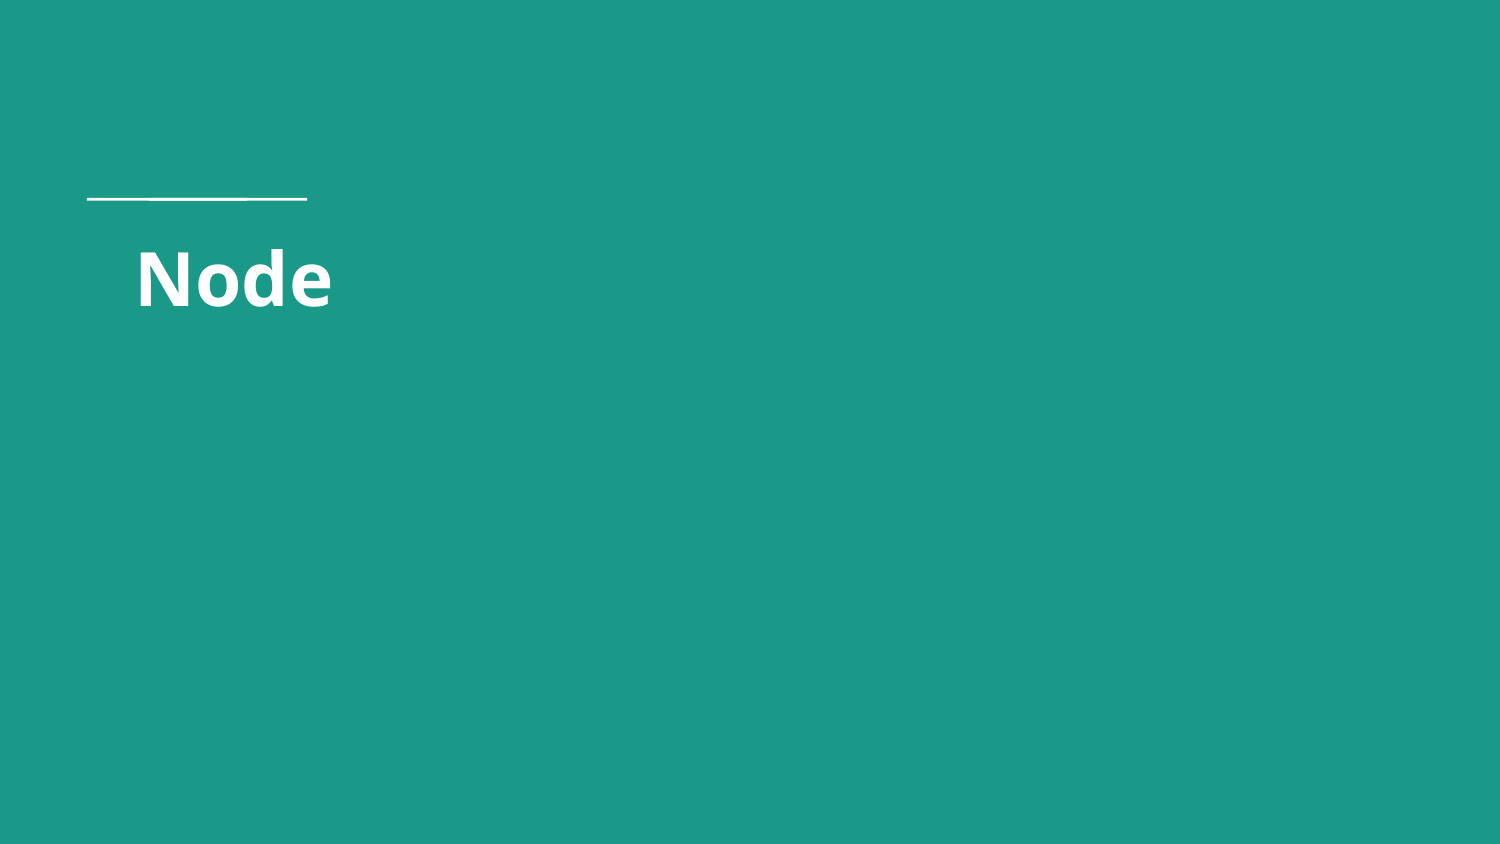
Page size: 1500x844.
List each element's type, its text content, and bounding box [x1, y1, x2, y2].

title Node [119, 216, 1381, 466]
